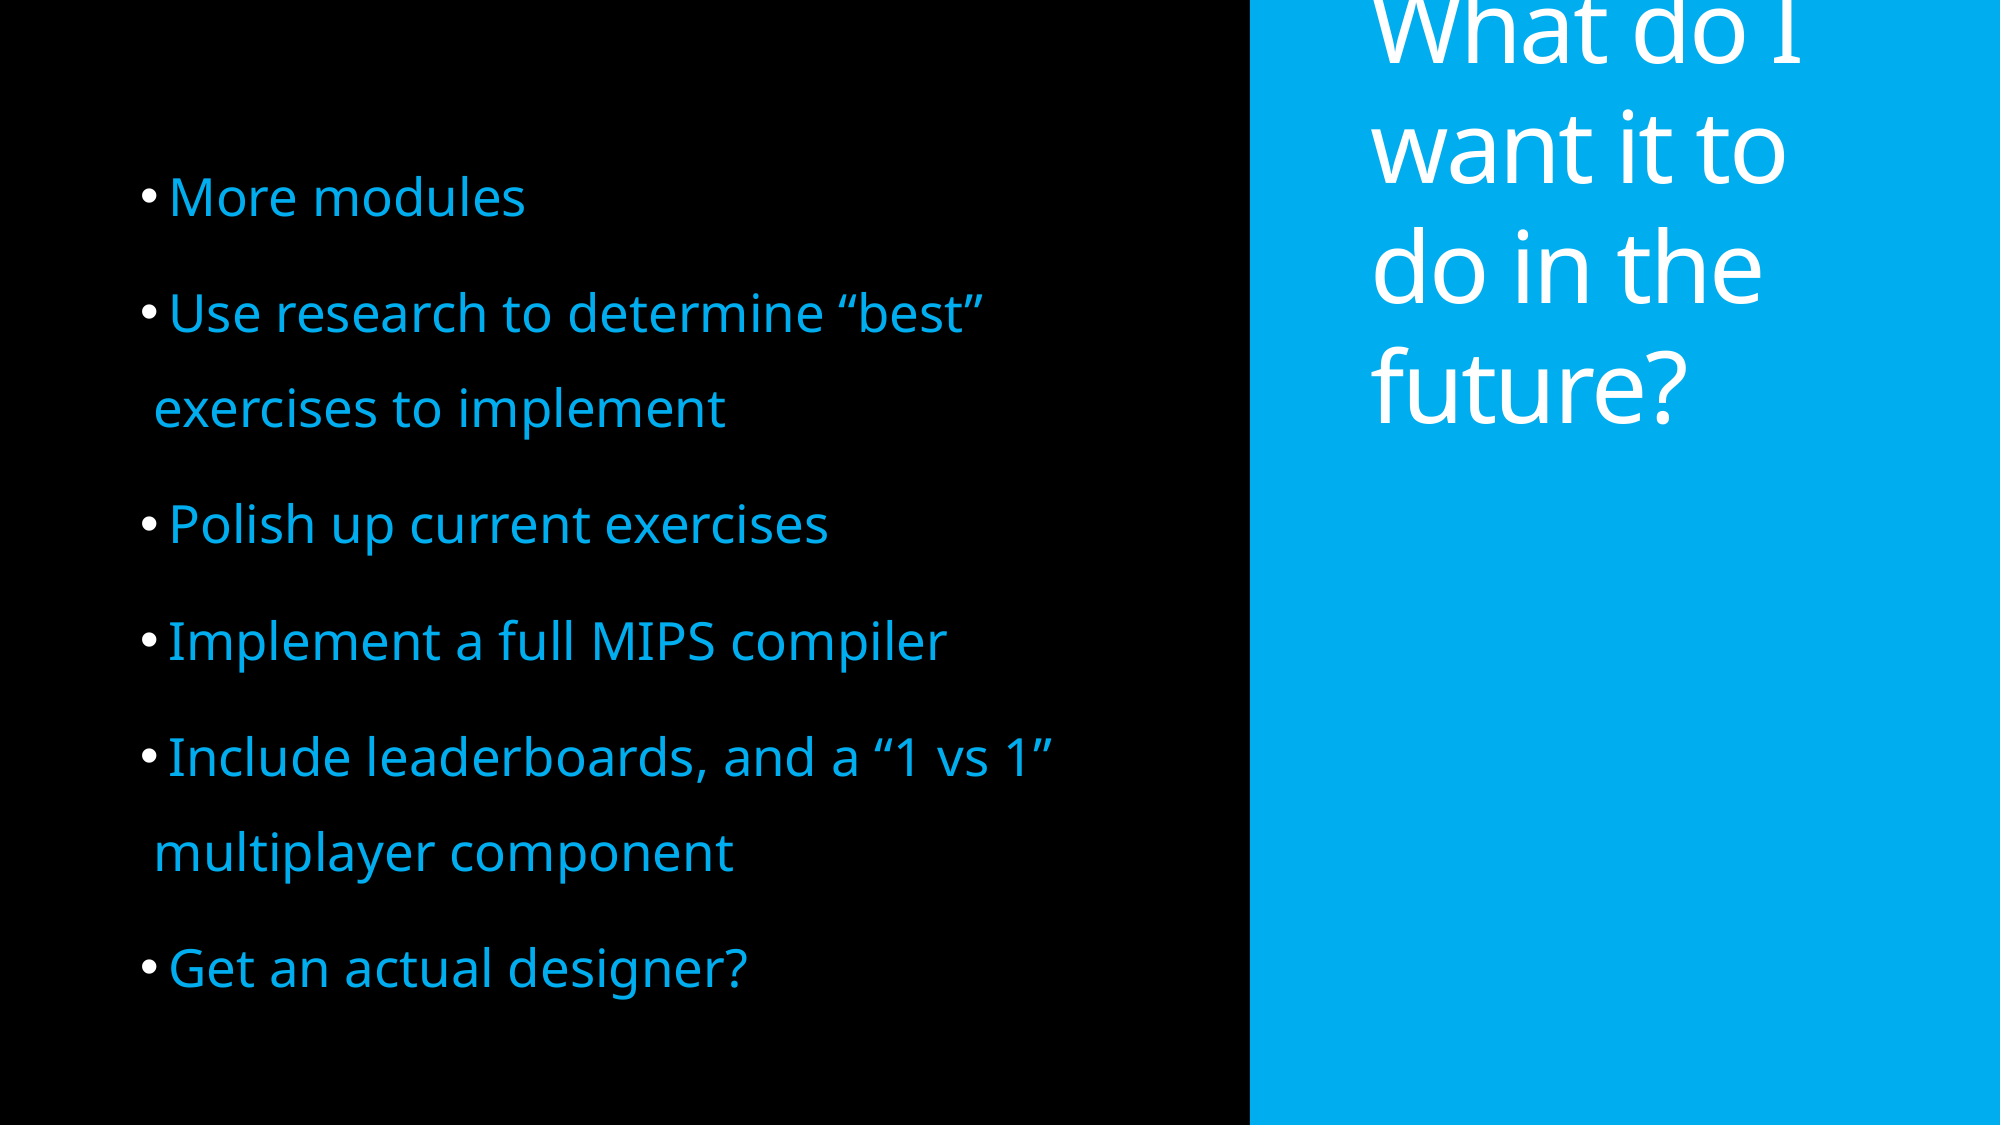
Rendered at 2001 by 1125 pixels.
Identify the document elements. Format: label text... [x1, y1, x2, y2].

title What do I want it to do in the future? [1355, 88, 1911, 452]
picture [1374, 0, 1458, 62]
picture [1695, 9, 1743, 63]
list More modules Use research to determine “best” exercises to implement Polish up current exercises Implement a full MIPS compiler Include leaderboards, and a “1 vs 1” multiplayer component Get an actual designer? [125, 125, 1125, 1006]
picture [1775, 0, 1799, 62]
picture [1469, 0, 1513, 62]
picture [1524, 9, 1566, 63]
picture [1575, 0, 1606, 63]
picture [1636, 0, 1682, 63]
